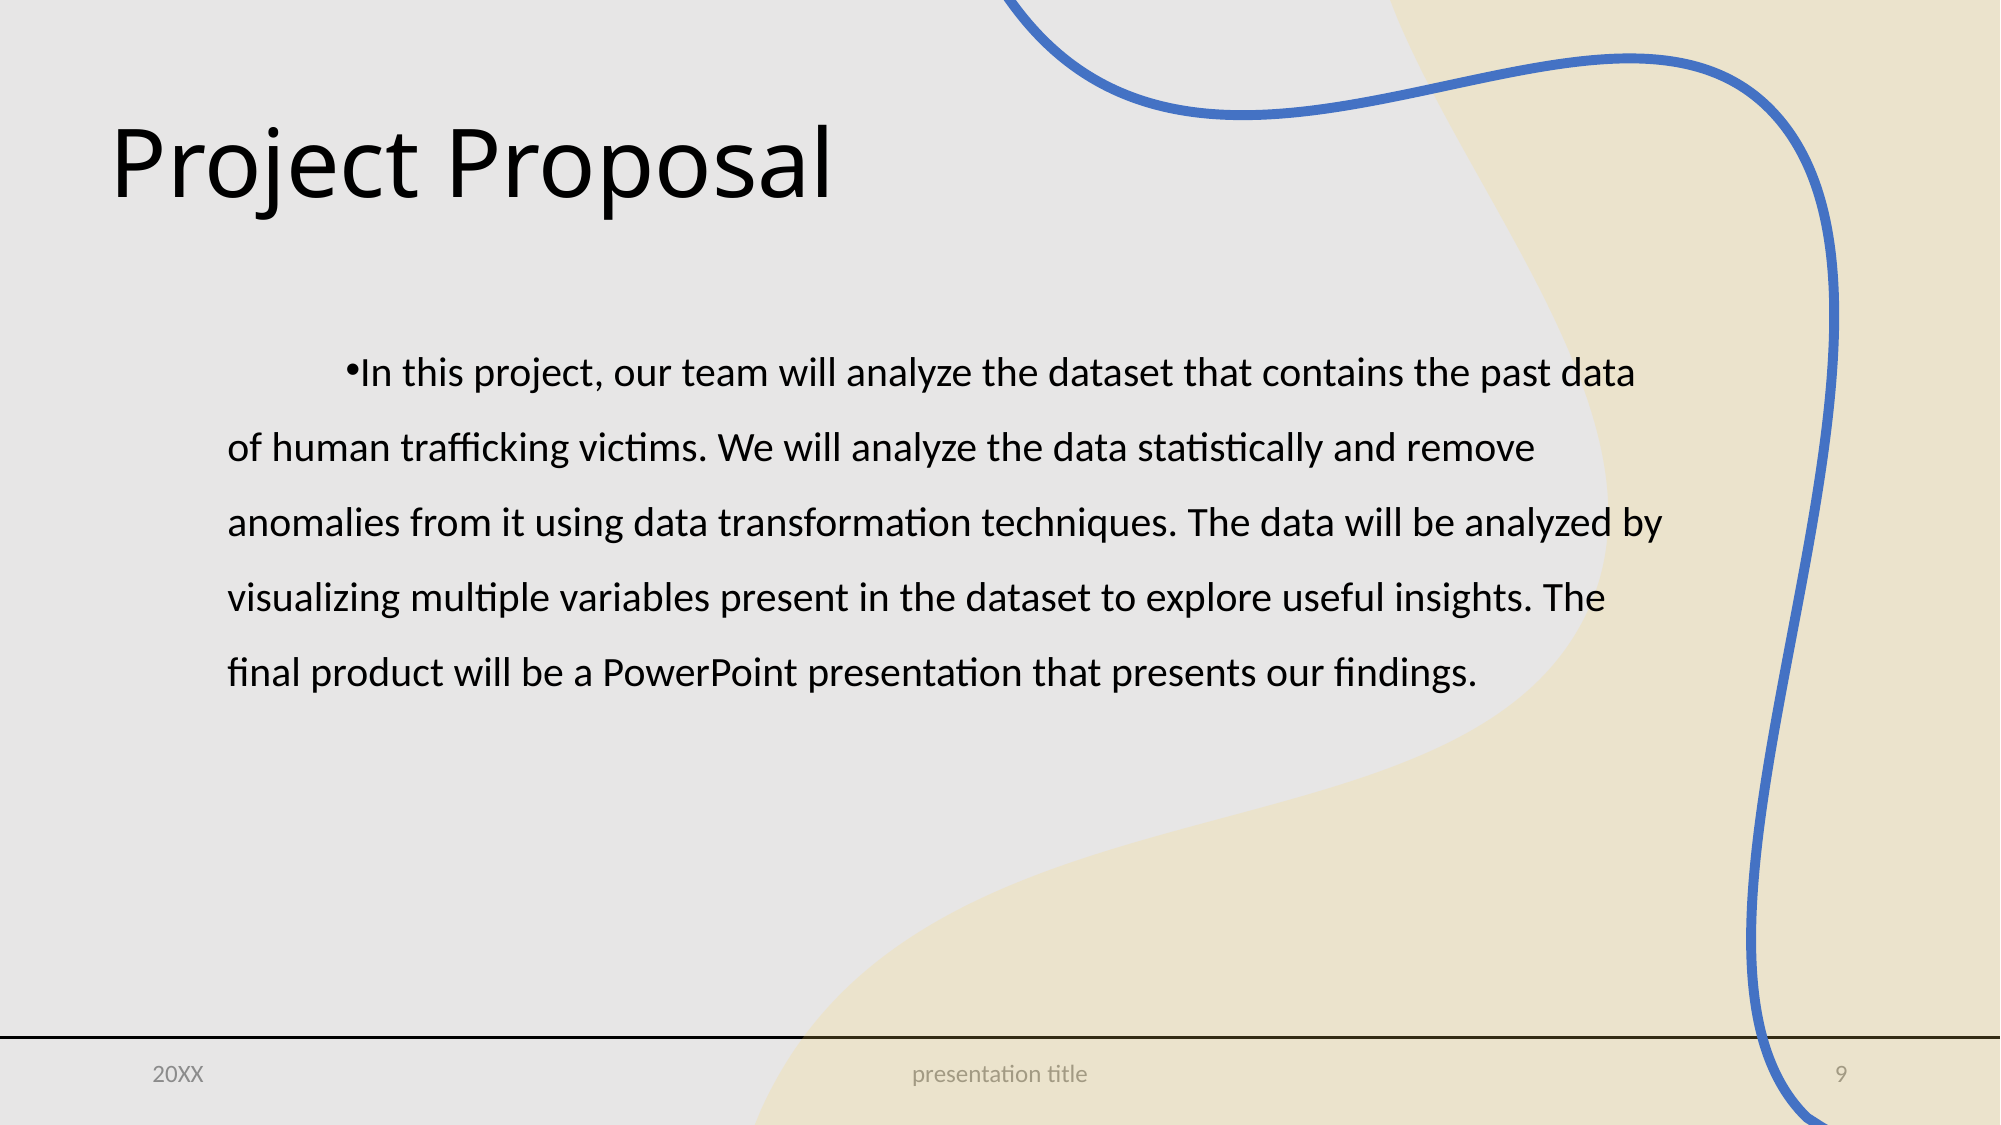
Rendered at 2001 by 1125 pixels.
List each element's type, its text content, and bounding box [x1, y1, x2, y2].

title Project Proposal [94, 69, 1820, 227]
footer presentation title [662, 1042, 1338, 1103]
slide_number 9 [1412, 1042, 1863, 1103]
list In this project, our team will analyze the dataset that contains the past data of human trafficking victims. We will analyze the data statistically and remove anomalies from it using data transformation techniques. The data will be analyzed by visualizing multiple variables present in the dataset to explore useful insights. The final product will be a PowerPoint presentation that presents our findings. [94, 311, 1697, 948]
slide_number 20XX [137, 1042, 588, 1103]
